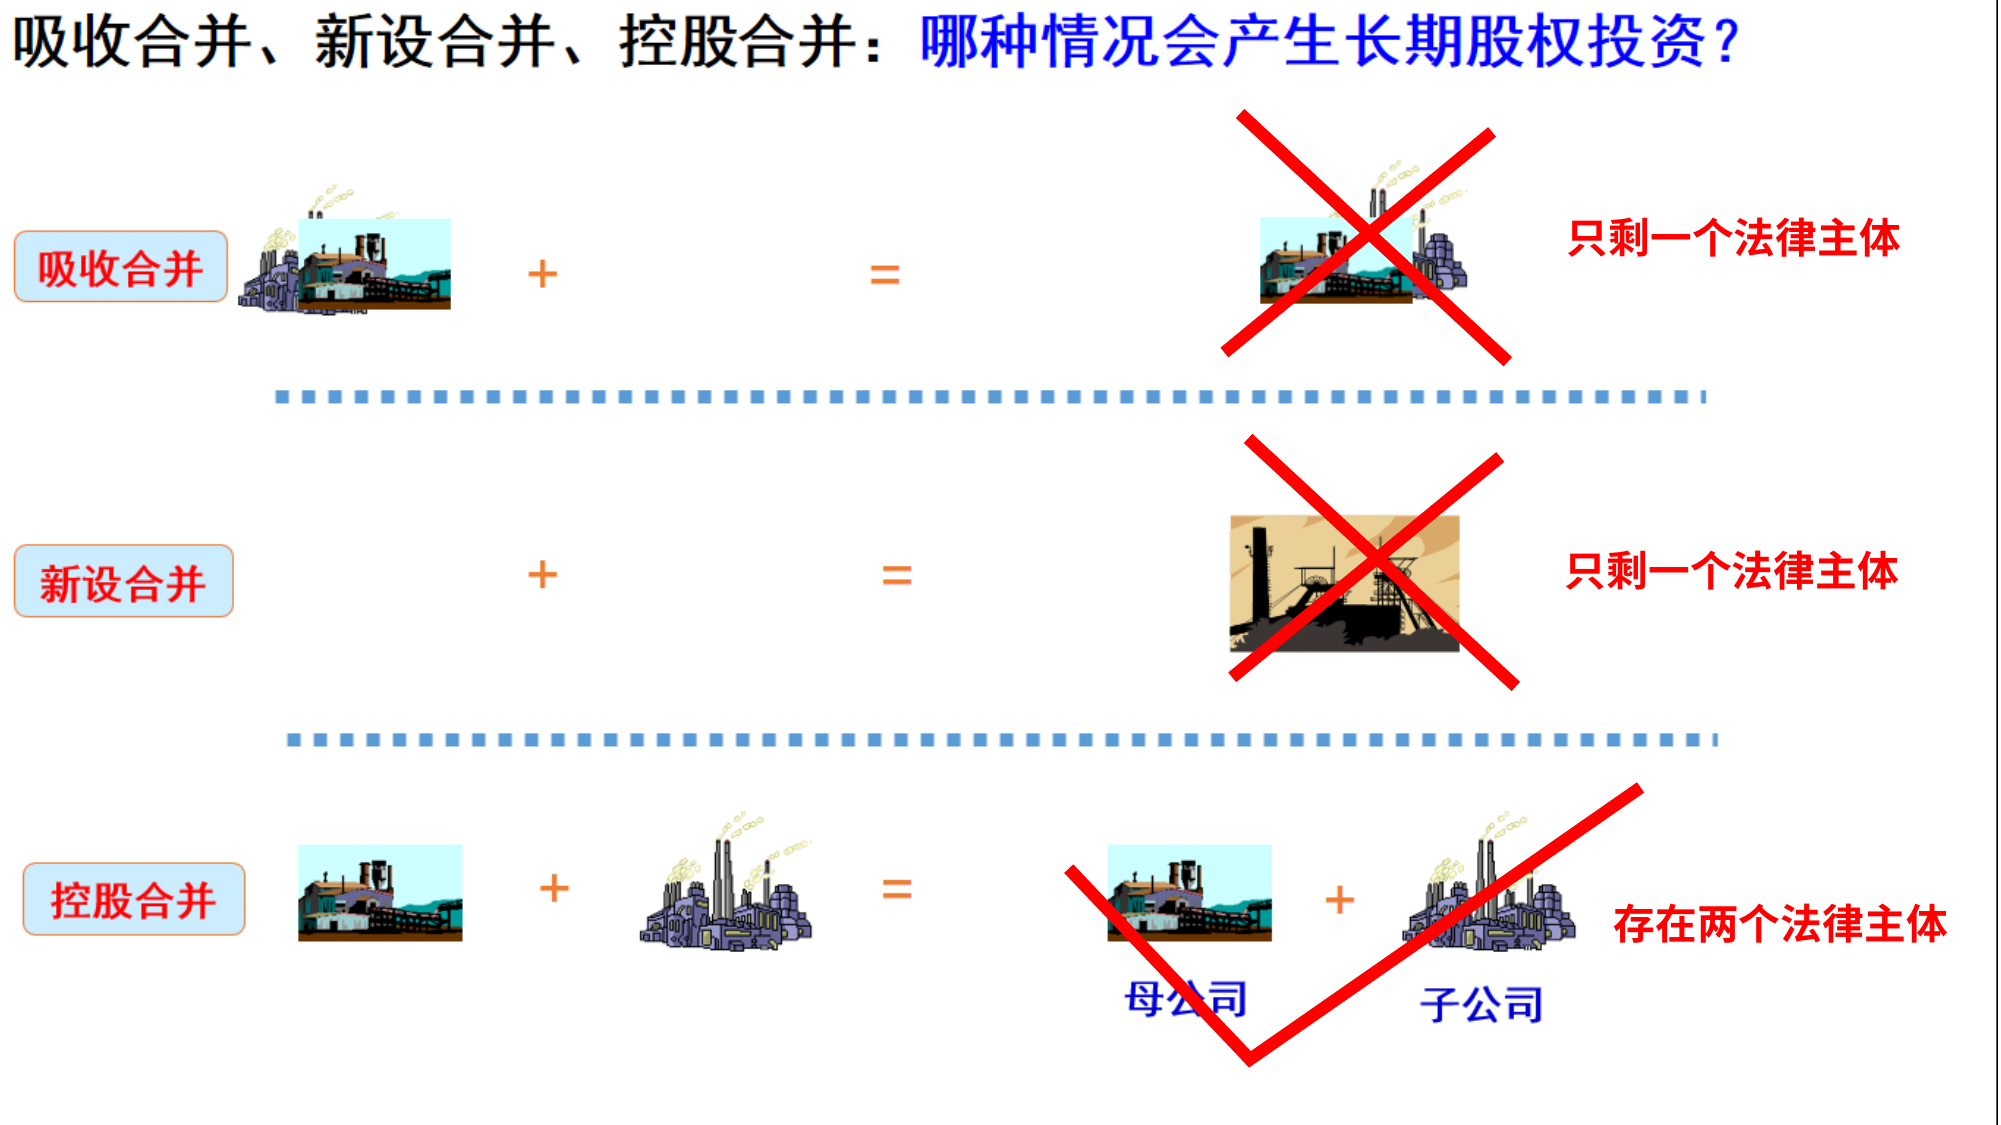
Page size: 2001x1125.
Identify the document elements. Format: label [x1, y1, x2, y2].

text_box [1232, 438, 1516, 687]
picture [0, 0, 1998, 1125]
text_box [1224, 113, 1508, 362]
